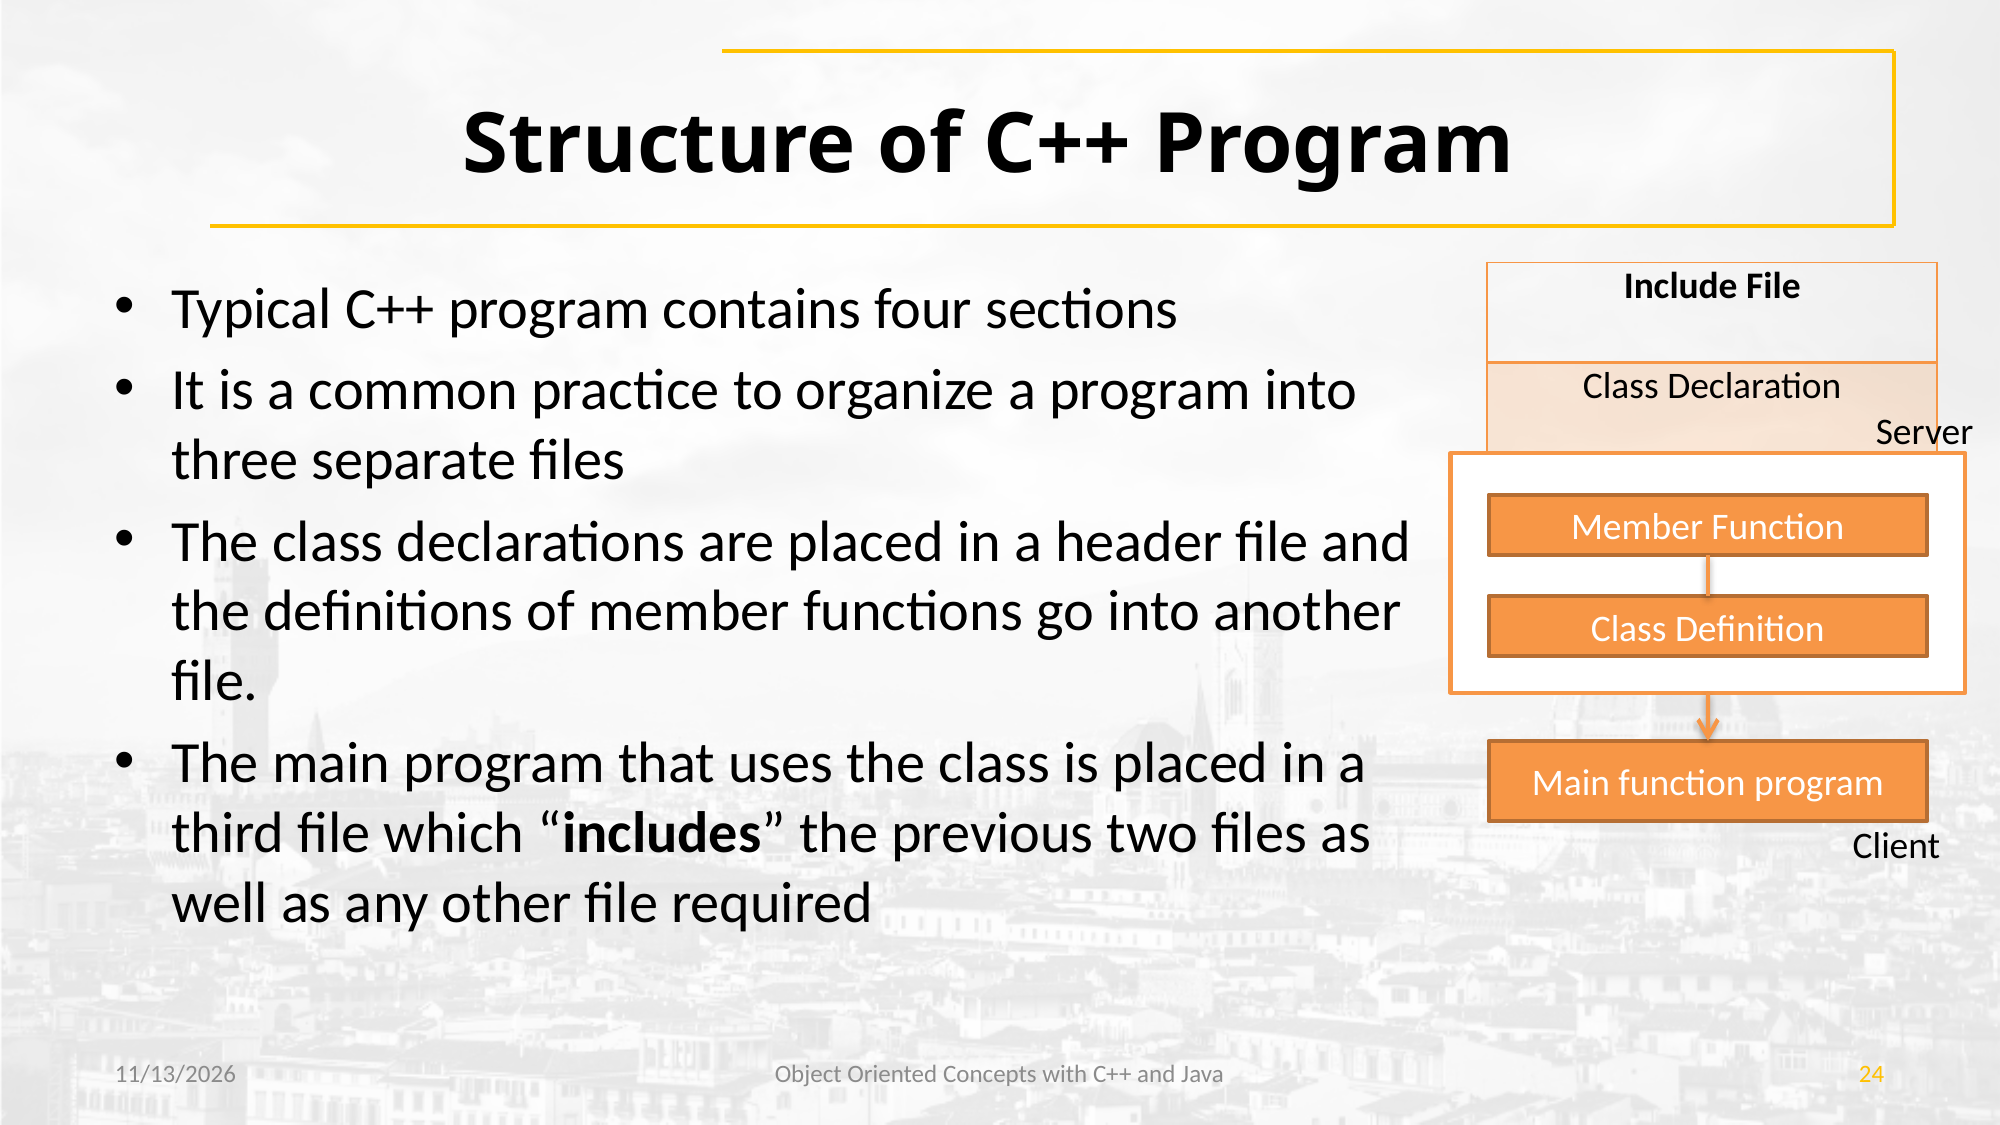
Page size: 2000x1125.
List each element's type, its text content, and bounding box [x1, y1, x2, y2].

text_box Typical C++ program contains four sections It is a common practice to organize a program into three separate files The class declarations are placed in a header file and the definitions of member functions go into another file. The main program that uses the class is placed in a third file which “includes” the previous two files as well as any other file required [99, 262, 1433, 1005]
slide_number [99, 1042, 567, 1103]
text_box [1450, 399, 1975, 863]
table_cell Class Declaration [1488, 364, 1936, 398]
table_header Include File [1488, 263, 1936, 361]
title Structure of C++ Program [99, 45, 1900, 233]
slide_number 24 [1432, 1042, 1900, 1103]
footer Object Oriented Concepts with C++ and Java [683, 1042, 1317, 1103]
